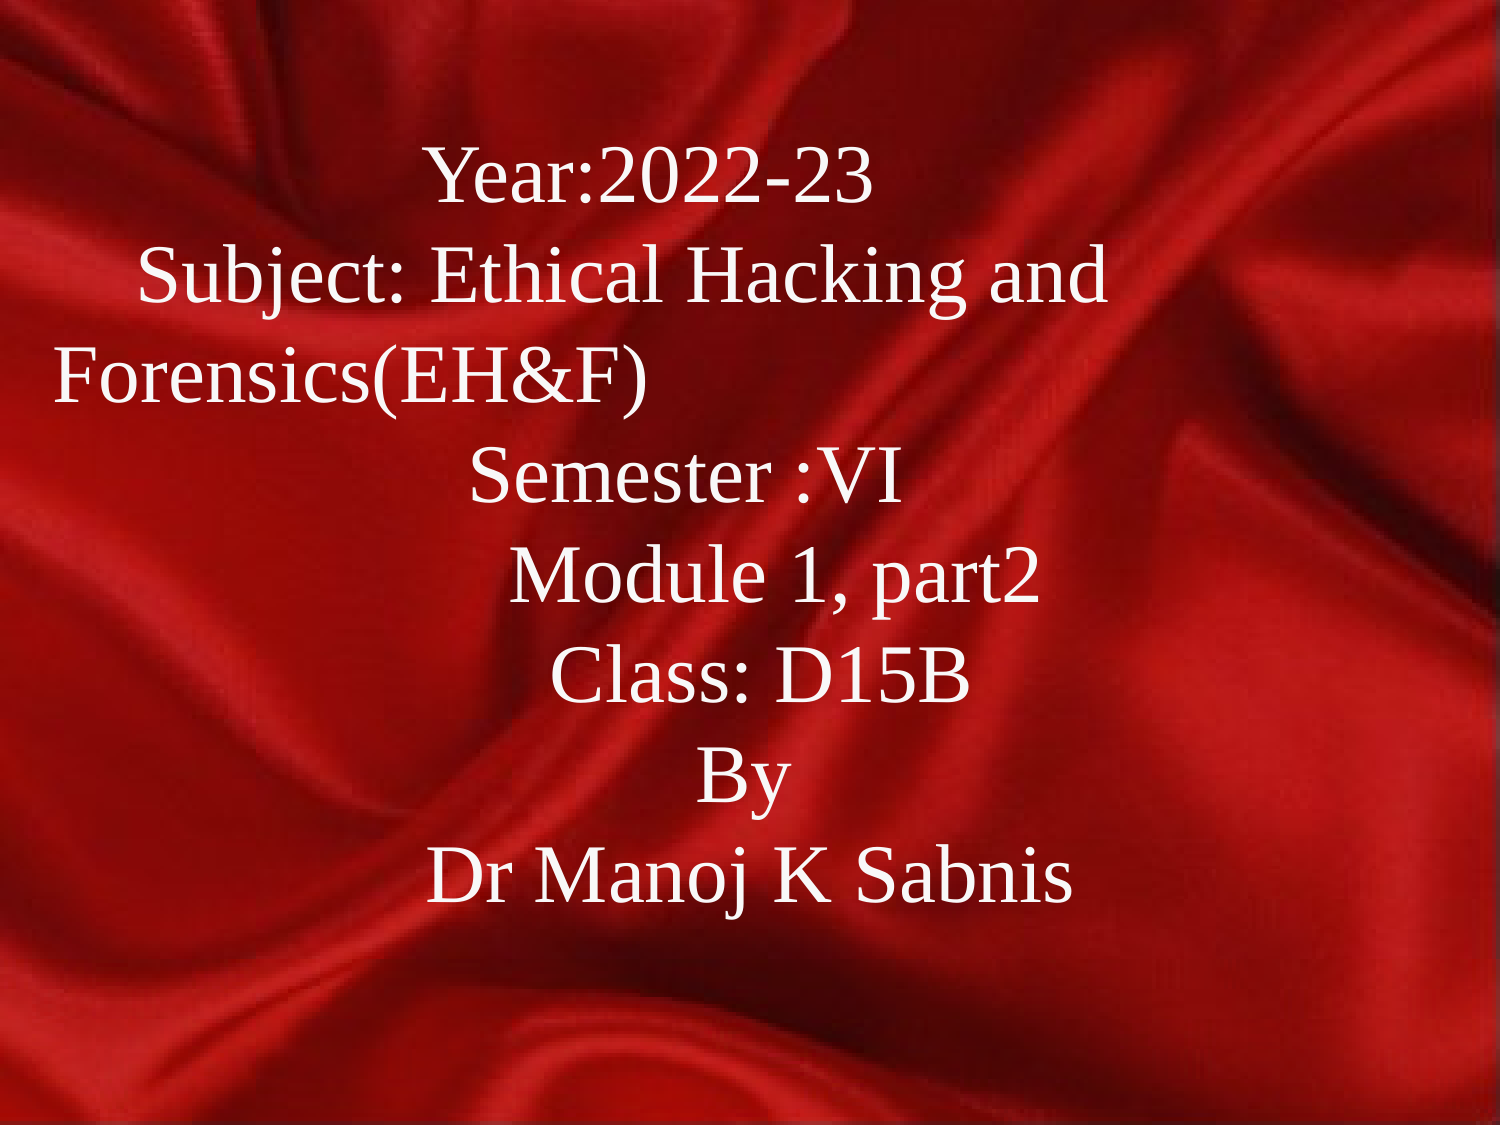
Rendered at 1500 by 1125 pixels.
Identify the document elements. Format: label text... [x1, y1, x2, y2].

picture [0, 0, 1500, 1125]
list Year:2022-23 Subject: Ethical Hacking and Forensics(EH&F) Semester :VI Module 1, part2 Class: D15B By Dr Manoj K Sabnis [37, 24, 1450, 1075]
